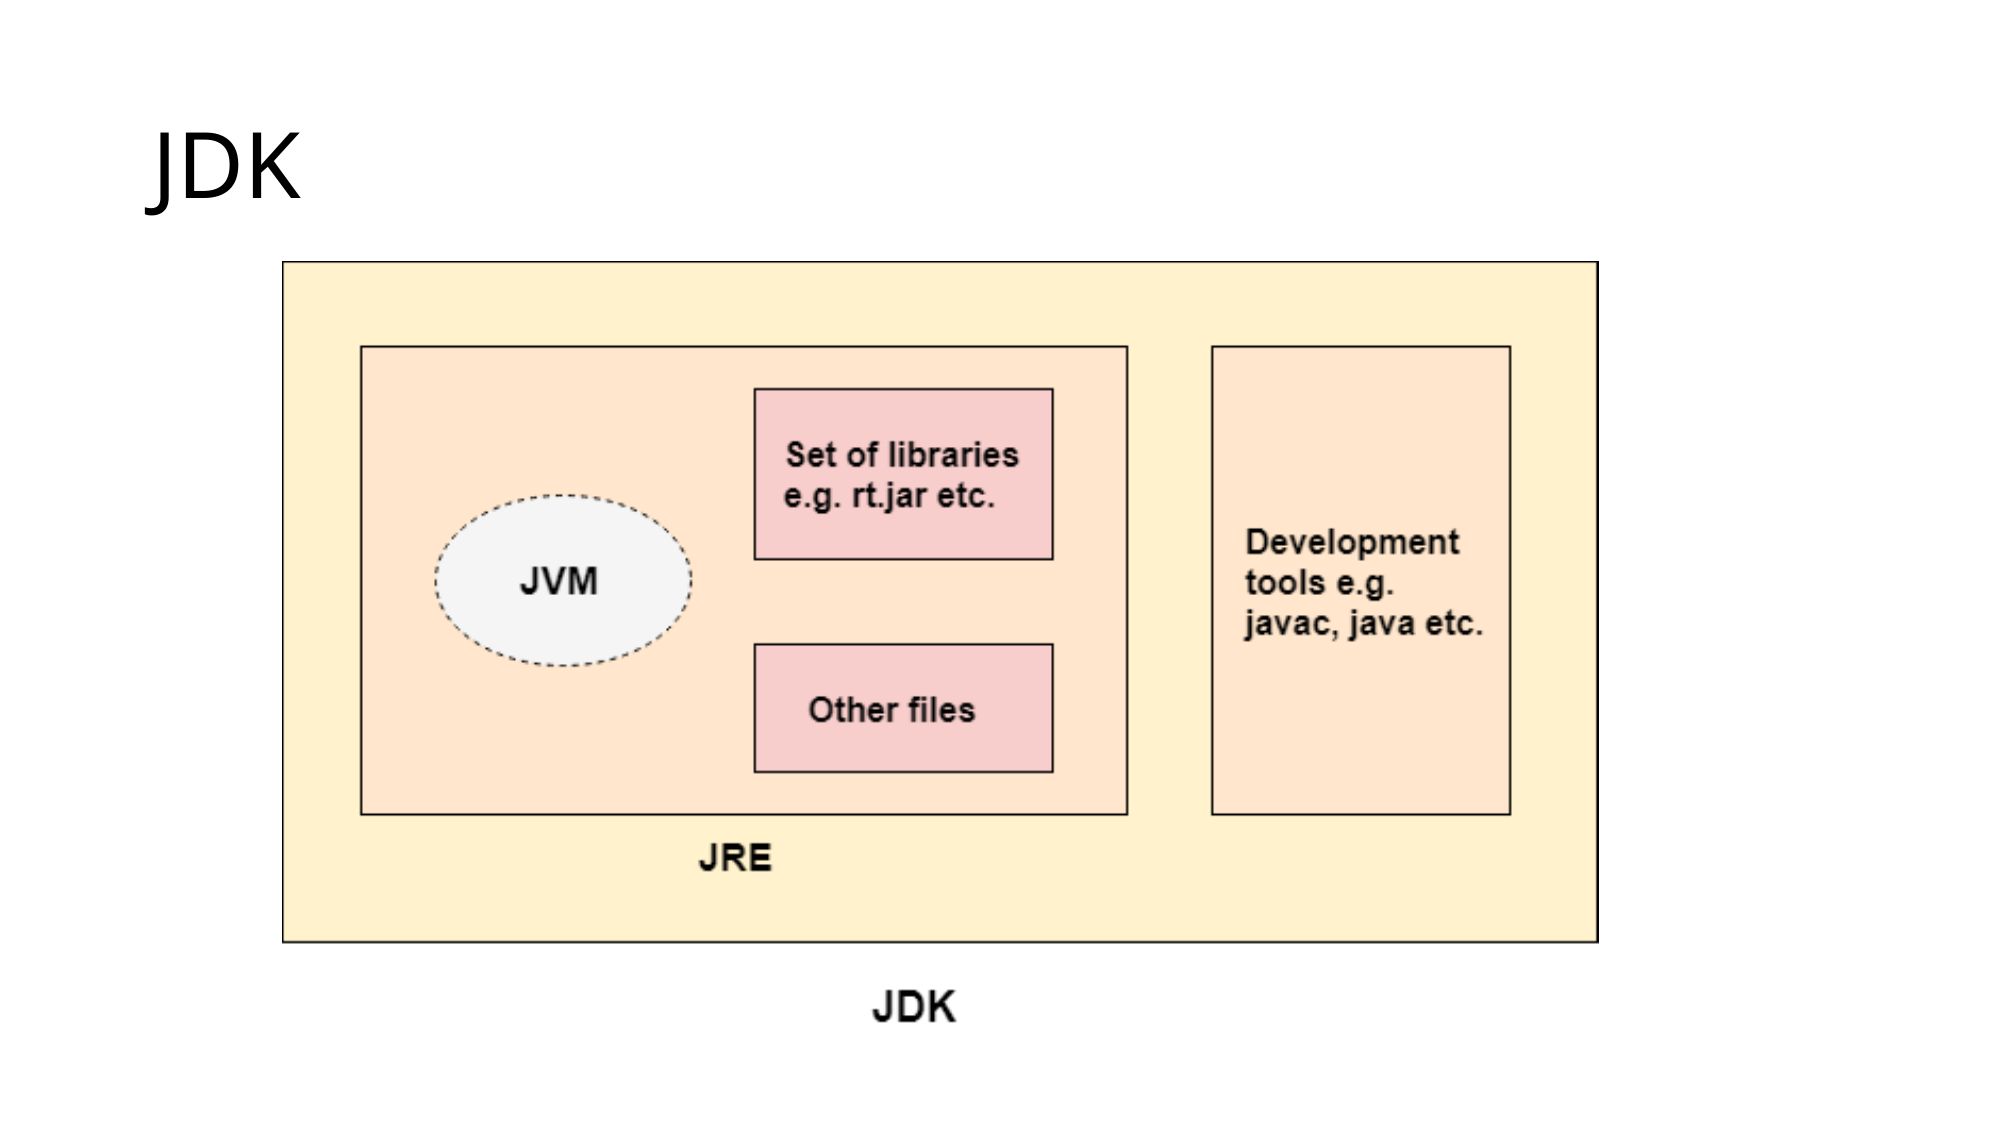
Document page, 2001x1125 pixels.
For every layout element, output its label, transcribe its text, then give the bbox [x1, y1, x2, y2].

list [282, 261, 1599, 1031]
title JDK [137, 59, 1863, 278]
